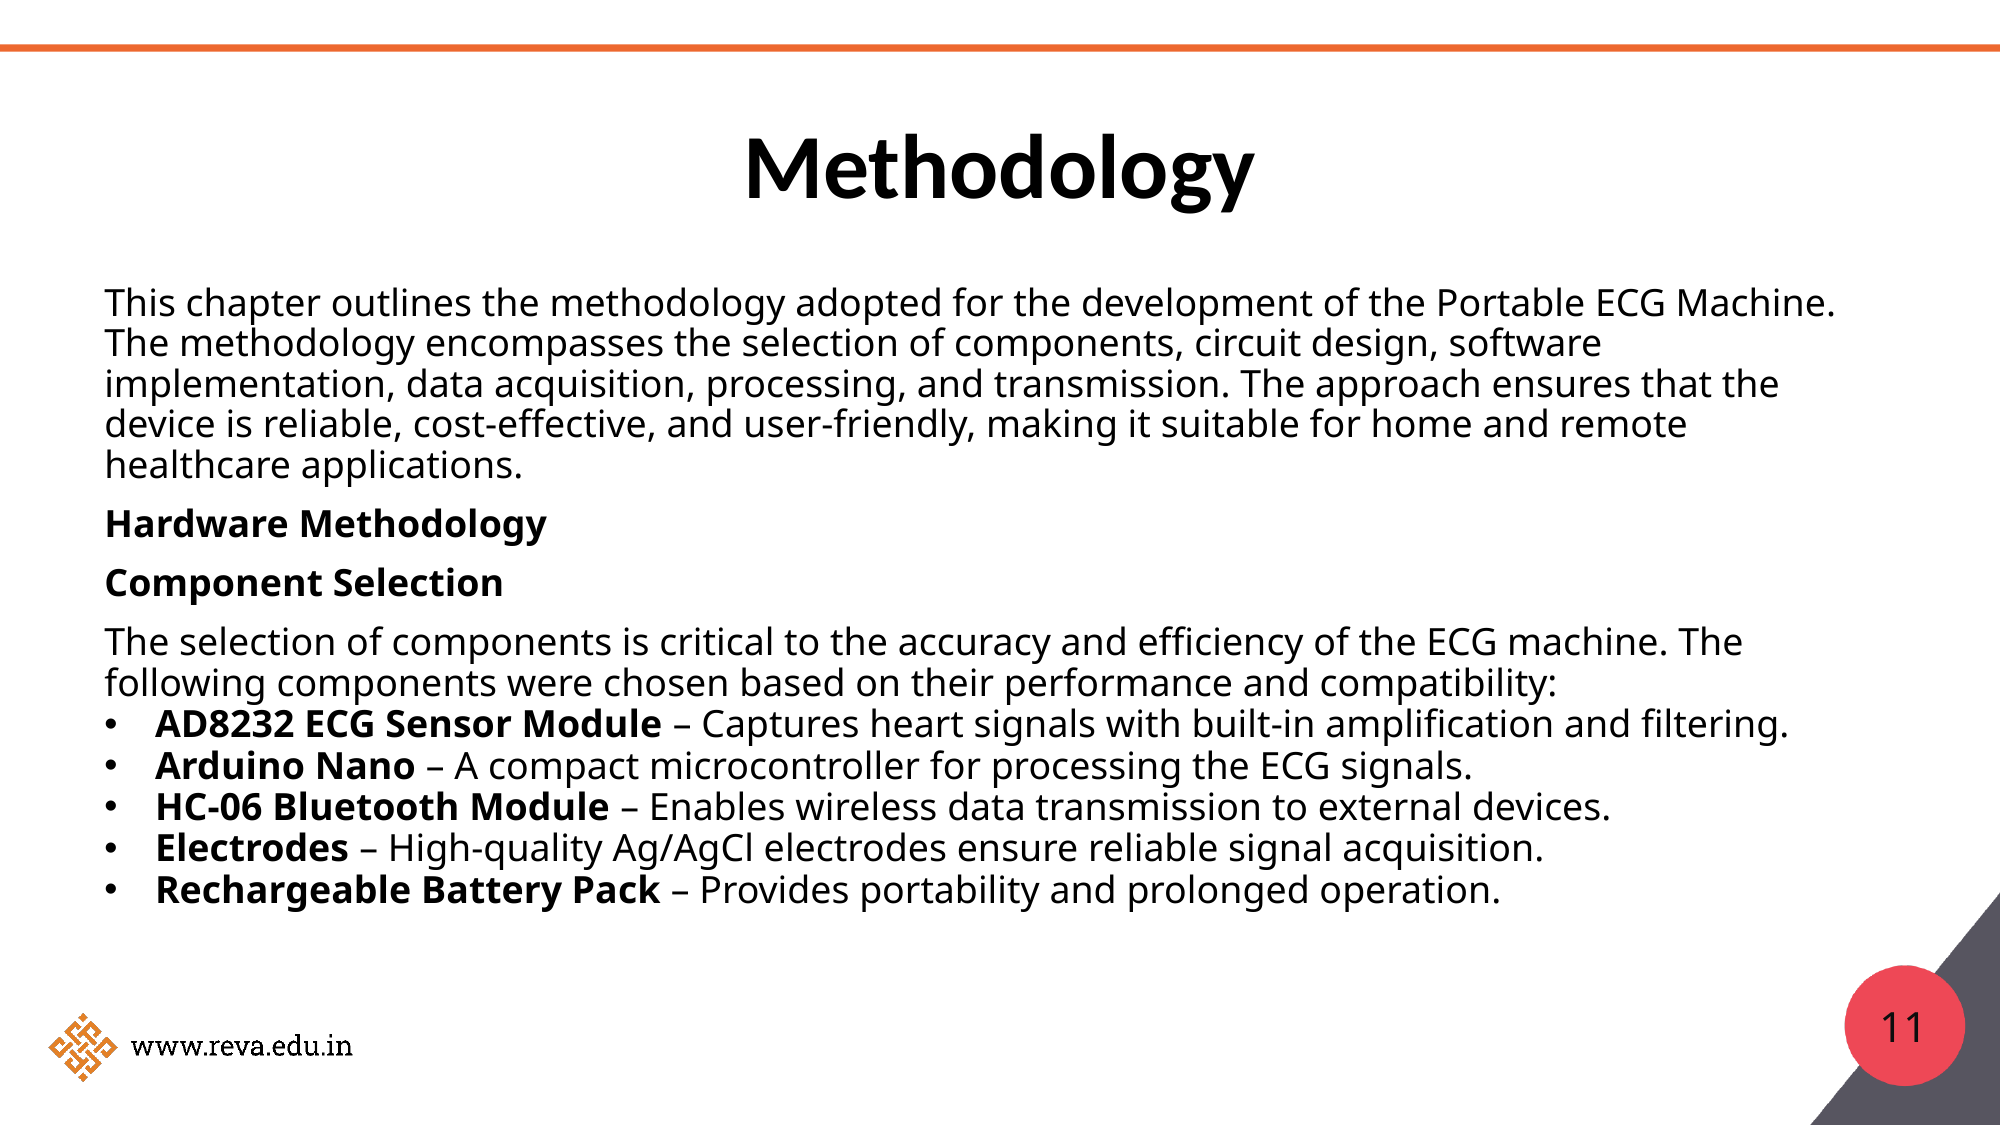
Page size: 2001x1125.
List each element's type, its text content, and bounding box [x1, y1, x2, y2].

picture [31, 1003, 366, 1092]
list This chapter outlines the methodology adopted for the development of the Portable ECG Machine. The methodology encompasses the selection of components, circuit design, software implementation, data acquisition, processing, and transmission. The approach ensures that the device is reliable, cost-effective, and user-friendly, making it suitable for home and remote healthcare applications. Hardware Methodology Component Selection The selection of components is critical to the accuracy and efficiency of the ECG machine. The following components were chosen based on their performance and compatibility: AD8232 ECG Sensor Module – Captures heart signals with built-in amplification and filtering. Arduino Nano – A compact microcontroller for processing the ECG signals. HC-06 Bluetooth Module – Enables wireless data transmission to external devices. Electrodes – High-quality Ag/AgCl electrodes ensure reliable signal acquisition. Rechargeable Battery Pack – Provides portability and prolonged operation. [89, 276, 1863, 998]
title Methodology [137, 75, 1863, 227]
picture [1801, 882, 2000, 1125]
text_box 11 [1864, 993, 1943, 1059]
